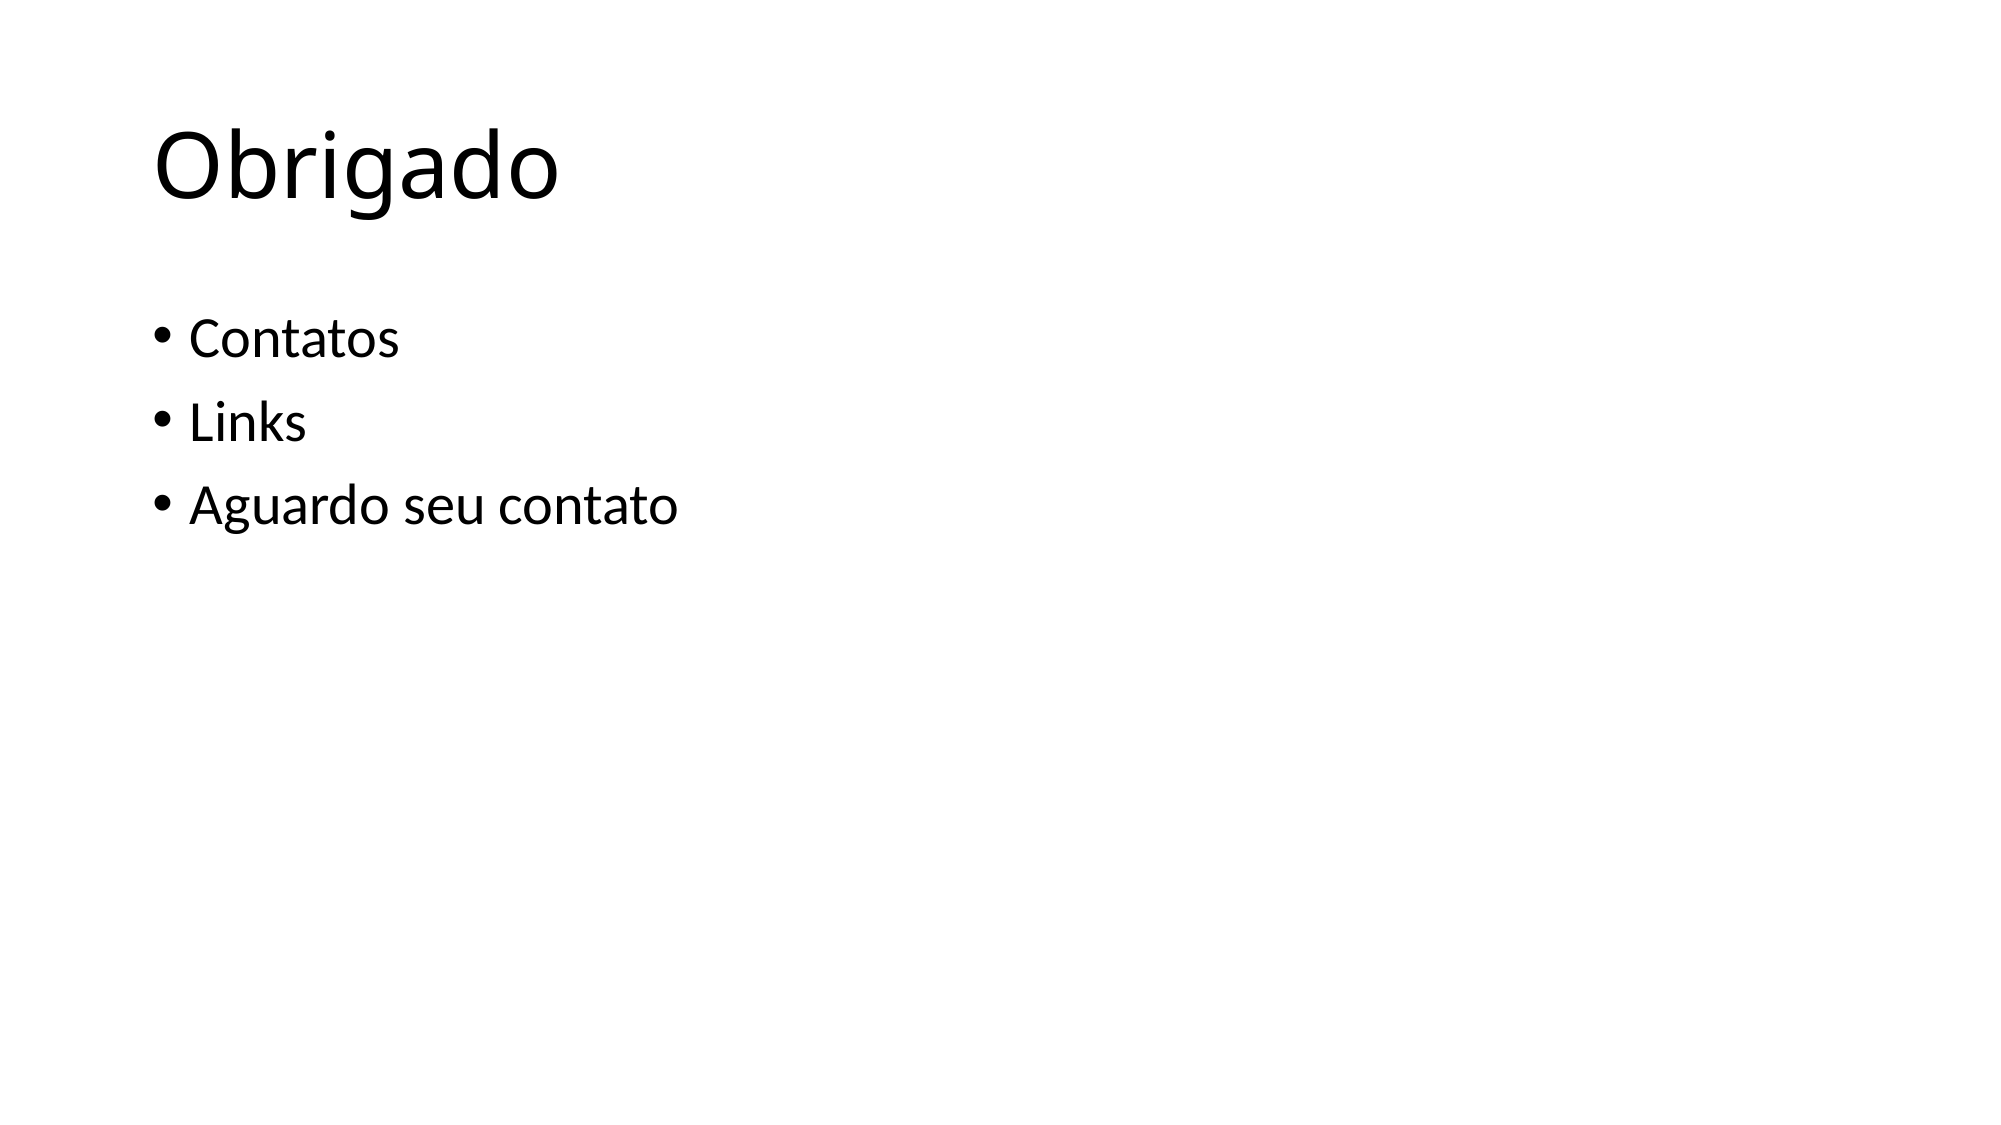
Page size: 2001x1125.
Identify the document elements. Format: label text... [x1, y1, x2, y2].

list Contatos Links Aguardo seu contato [137, 299, 1863, 1014]
title Obrigado [137, 59, 1863, 278]
